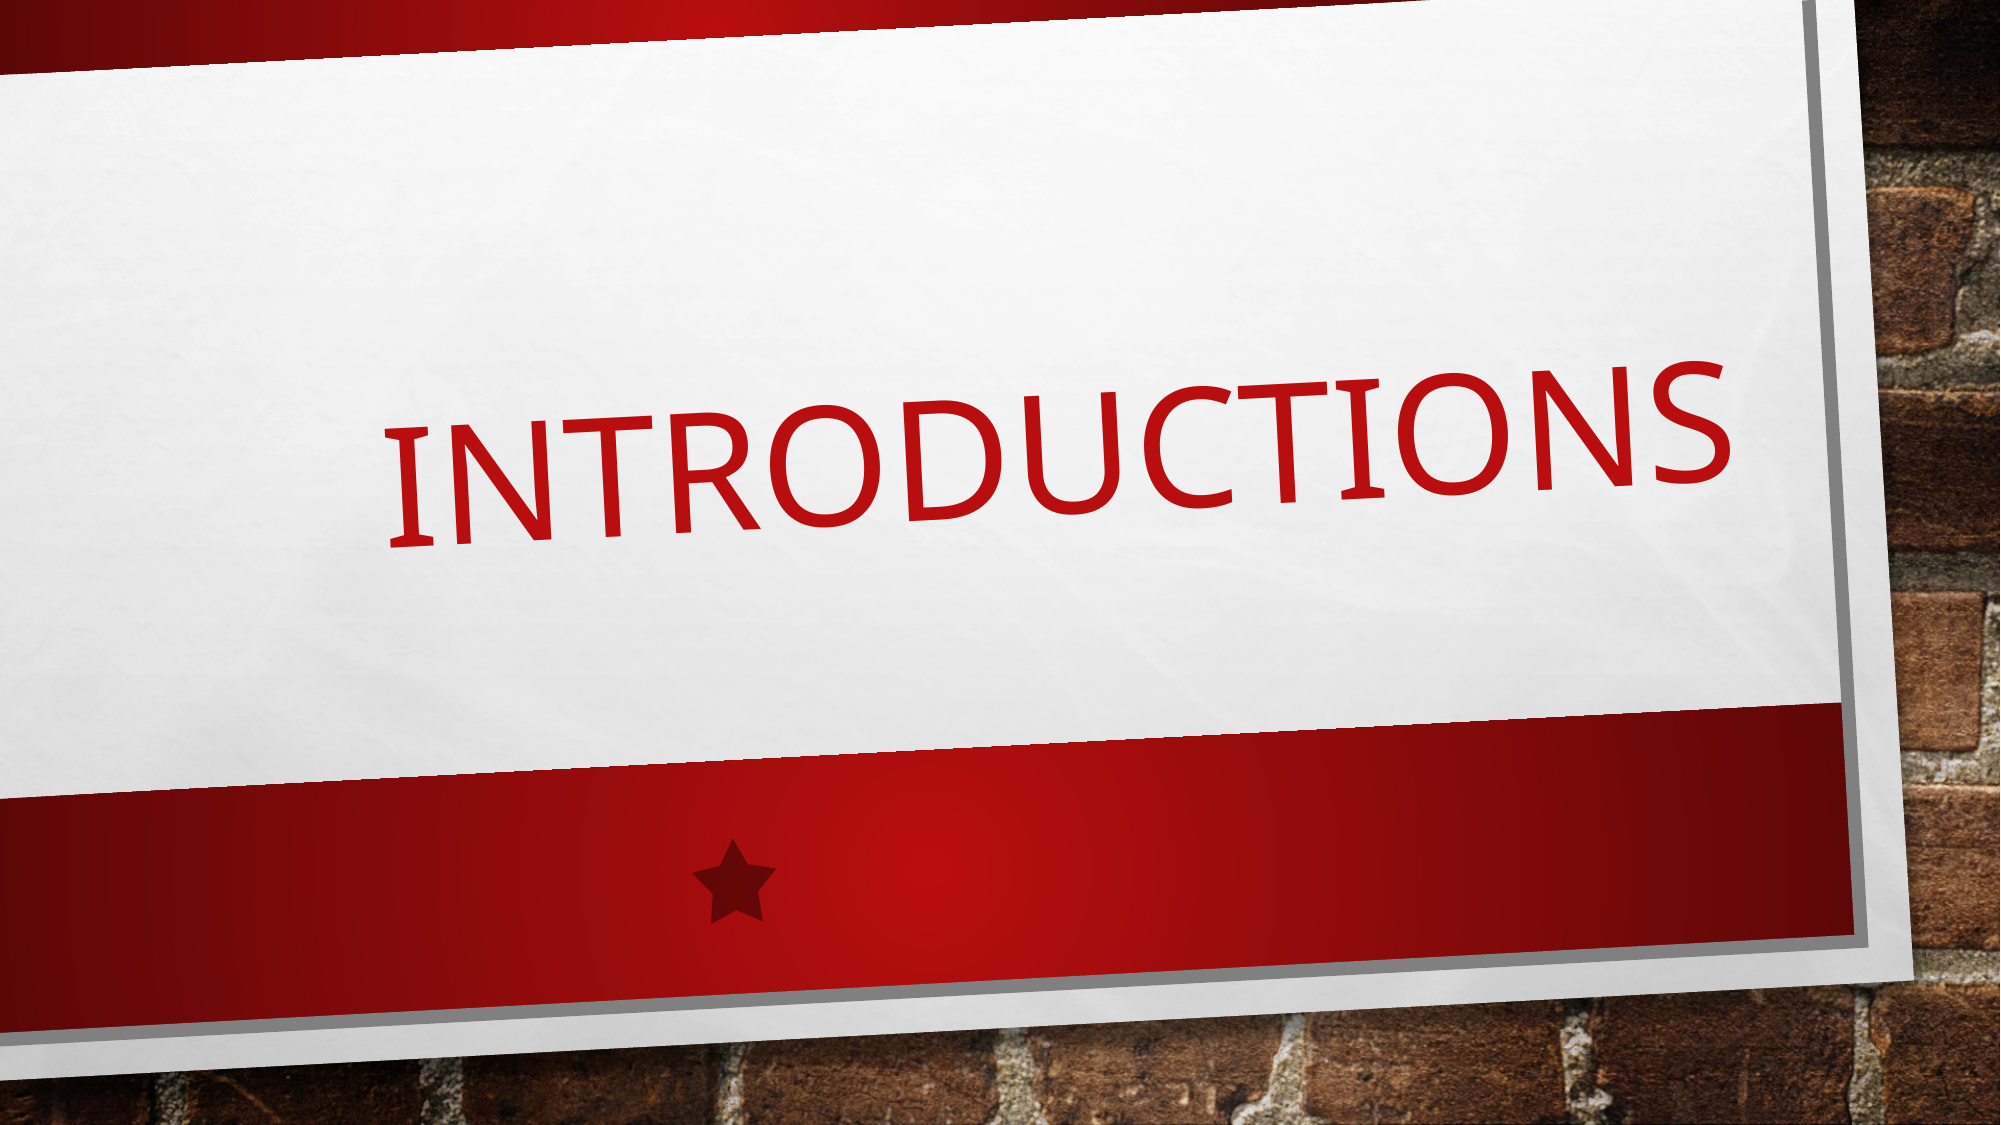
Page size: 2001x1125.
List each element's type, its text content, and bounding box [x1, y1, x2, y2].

title Introductions [135, 67, 1758, 605]
picture [0, 0, 2000, 1125]
